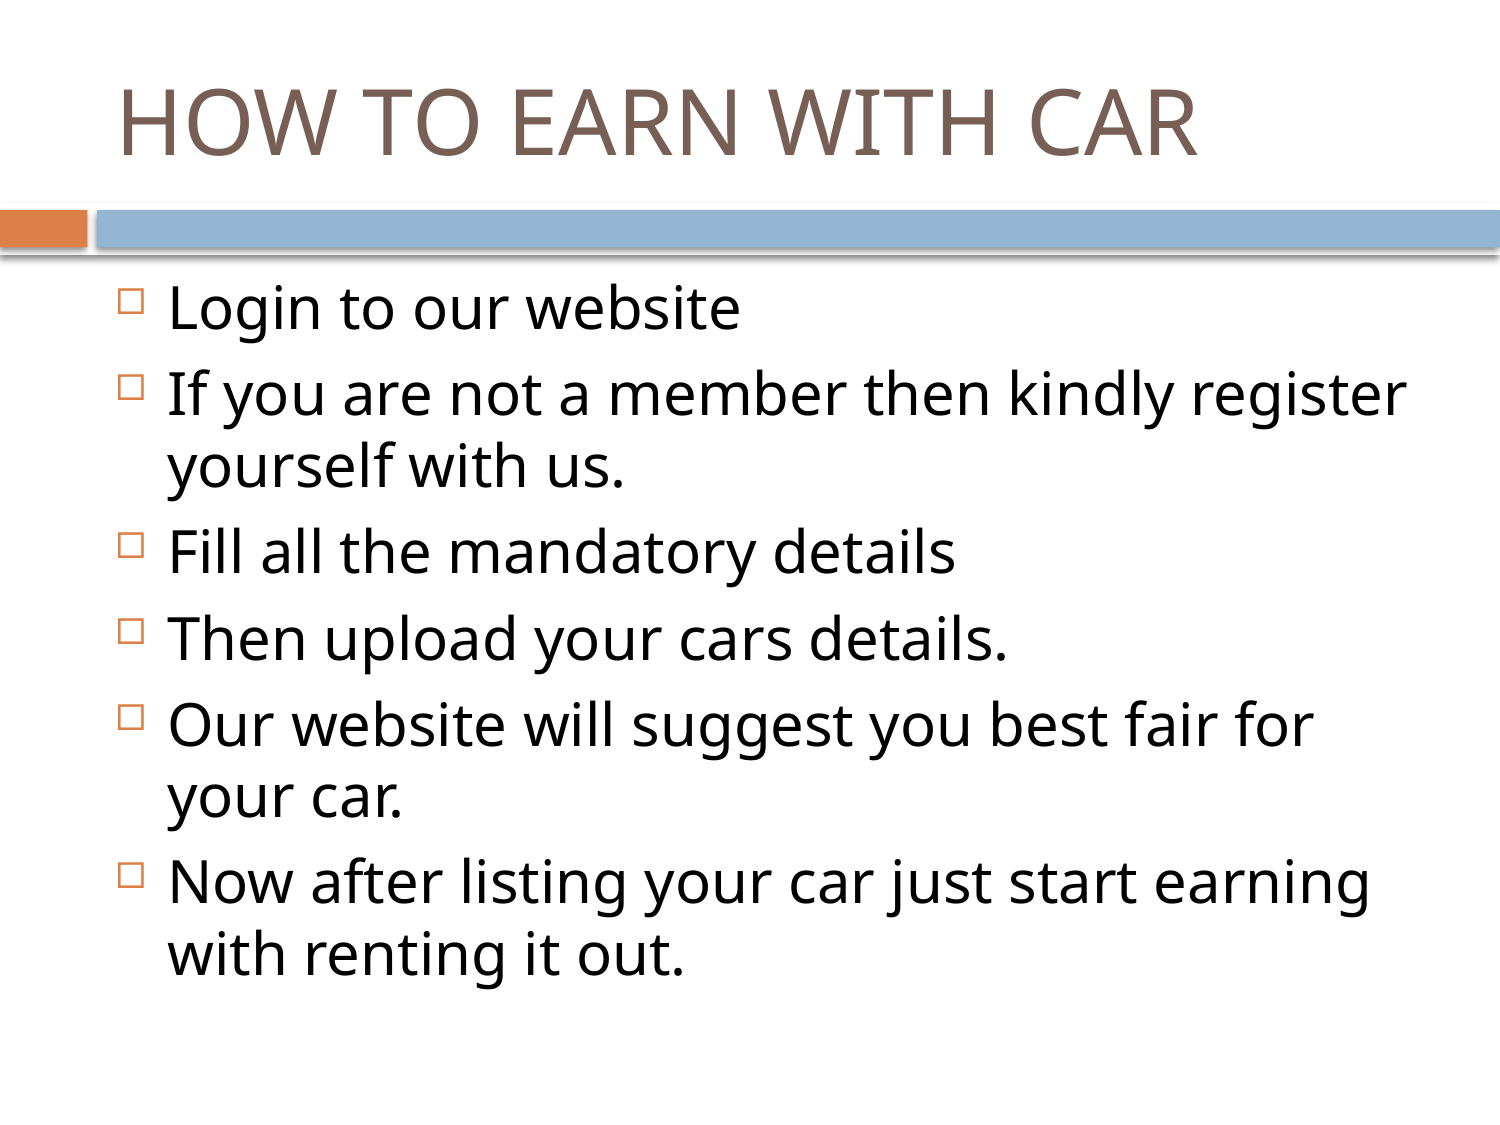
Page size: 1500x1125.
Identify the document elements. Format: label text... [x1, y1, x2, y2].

title HOW TO EARN WITH CAR [100, 37, 1438, 200]
list Login to our website If you are not a member then kindly register yourself with us. Fill all the mandatory details Then upload your cars details. Our website will suggest you best fair for your car. Now after listing your car just start earning with renting it out. [100, 262, 1438, 1000]
